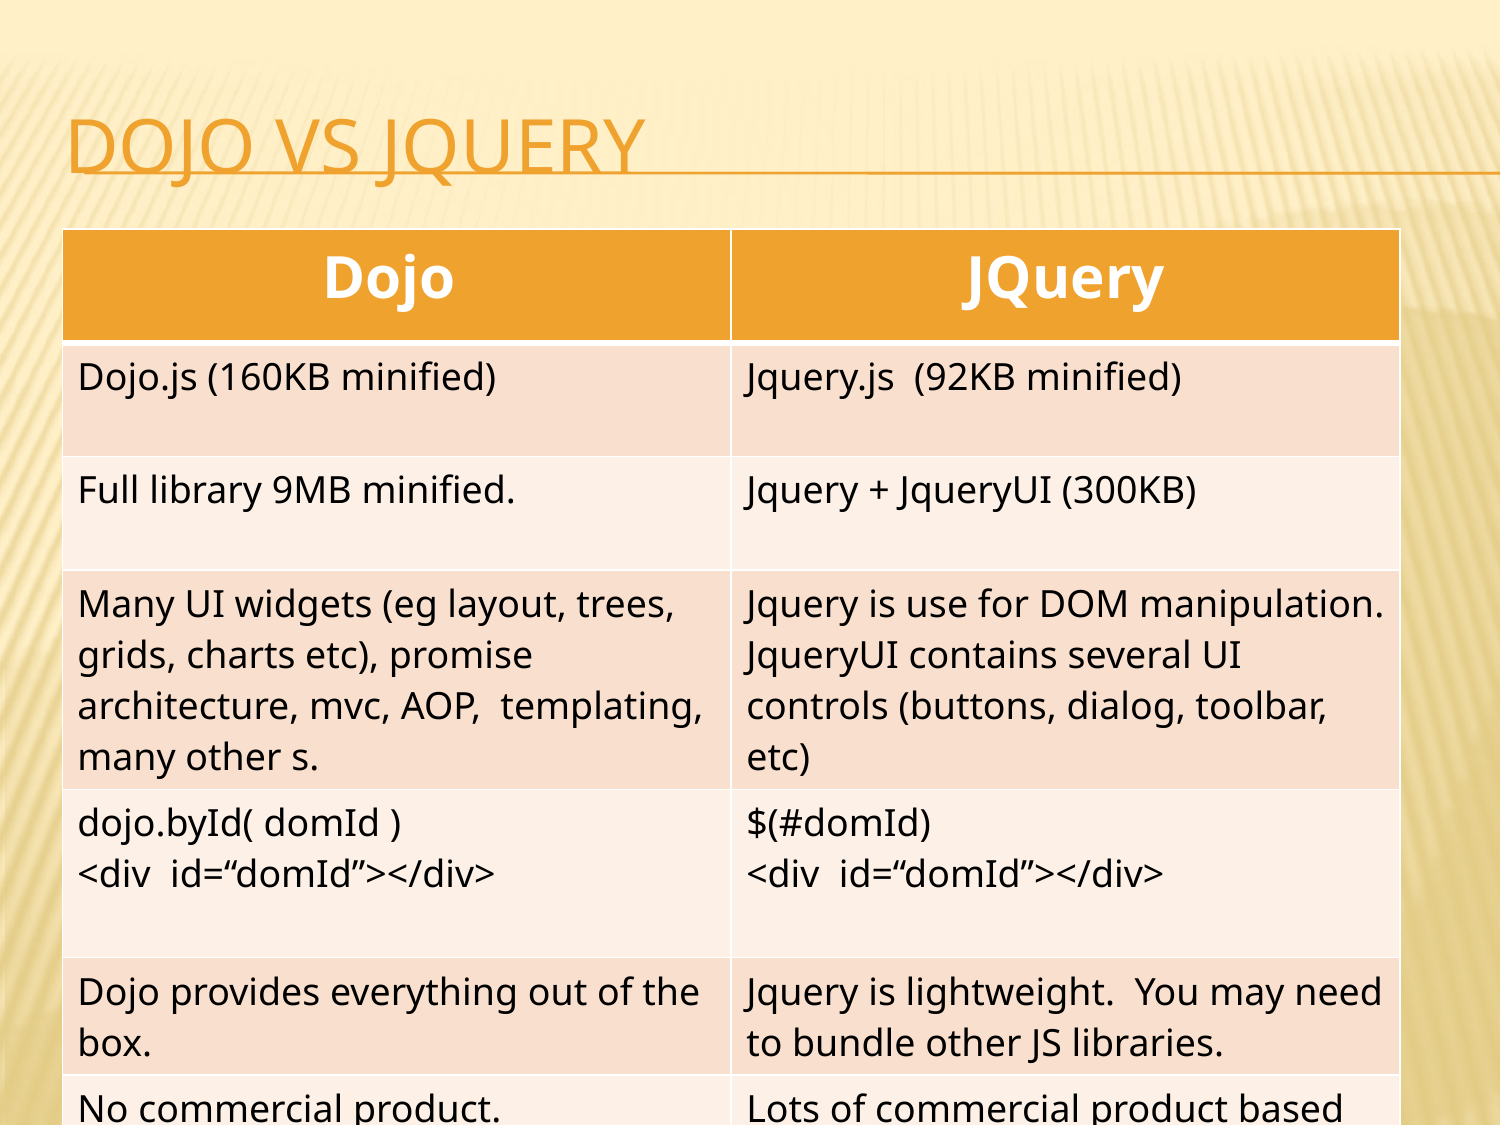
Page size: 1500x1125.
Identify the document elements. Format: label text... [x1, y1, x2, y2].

table_cell Jquery.js (92KB minified) [732, 346, 1399, 456]
table_cell No commercial product. [63, 1076, 730, 1125]
table_header Dojo [63, 230, 730, 340]
table_cell $(#domId) <div id=“domId”></div> [732, 790, 1399, 957]
table_cell Jquery + JqueryUI (300KB) [732, 457, 1399, 569]
table_cell Many UI widgets (eg layout, trees, grids, charts etc), promise architecture, mvc, AOP, templating, many other s. [63, 571, 730, 789]
table_cell Lots of commercial product based on Jquery (eg JQWidgets, KendoUI) [732, 1076, 1399, 1125]
table_cell Dojo.js (160KB minified) [63, 346, 730, 456]
table_cell dojo.byId( domId ) <div id=“domId”></div> [63, 790, 730, 957]
table_cell Jquery is use for DOM manipulation. JqueryUI contains several UI controls (buttons, dialog, toolbar, etc) [732, 571, 1399, 789]
table_header JQuery [732, 230, 1399, 340]
table_cell Jquery is lightweight. You may need to bundle other JS libraries. [732, 958, 1399, 1074]
table_cell Dojo provides everything out of the box. [63, 958, 730, 1074]
table_cell Full library 9MB minified. [63, 457, 730, 569]
title Dojo vs jquery [49, 75, 1475, 213]
